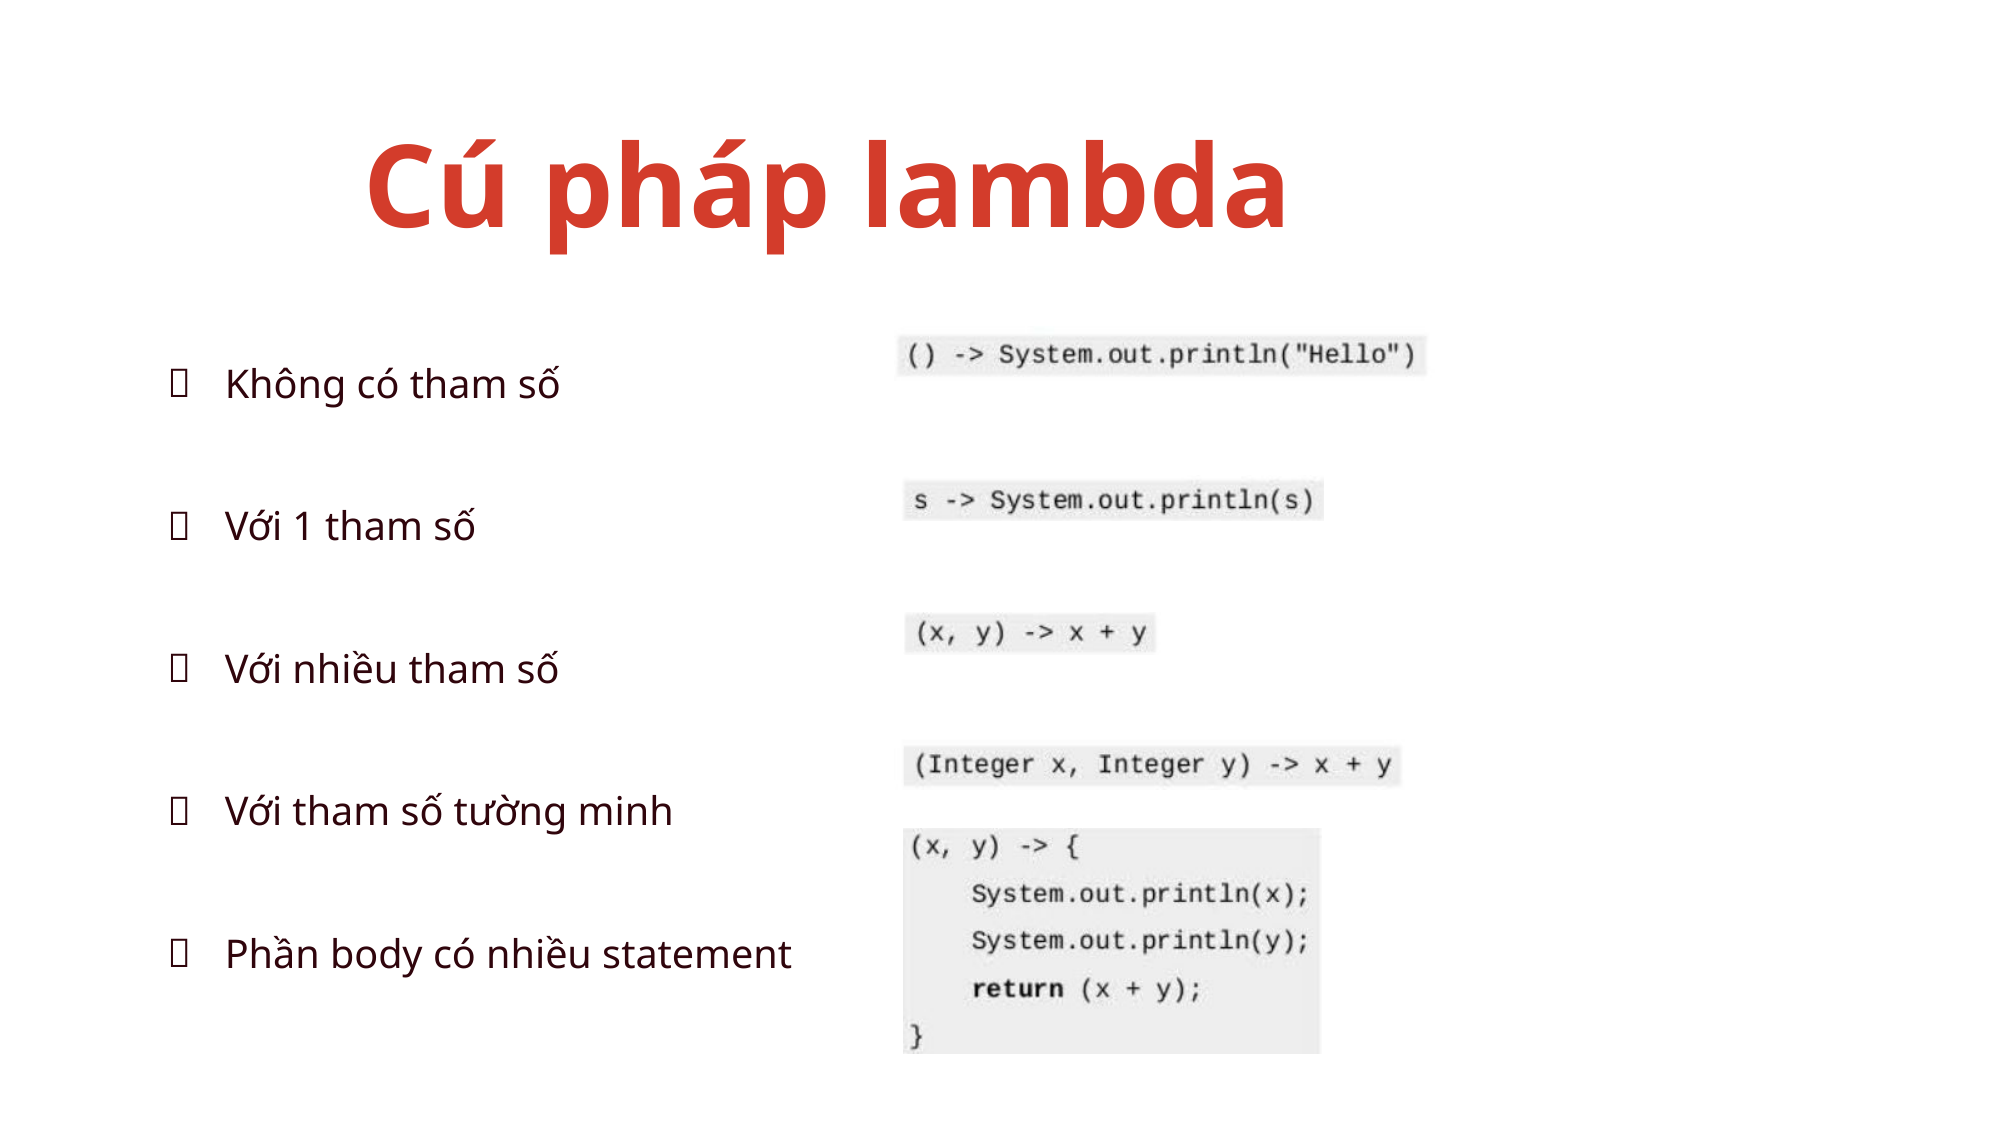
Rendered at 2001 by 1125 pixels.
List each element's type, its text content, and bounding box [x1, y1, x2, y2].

picture [894, 326, 1437, 381]
text_box Cú pháp lambda [220, 118, 1436, 244]
picture [902, 612, 1161, 655]
picture [901, 475, 1324, 521]
picture [894, 739, 1408, 790]
picture [902, 828, 1322, 1054]
text_box Không có tham số Với 1 tham số Với nhiều tham số Với tham số tường minh Phần body có nhiều statement [129, 243, 1345, 977]
